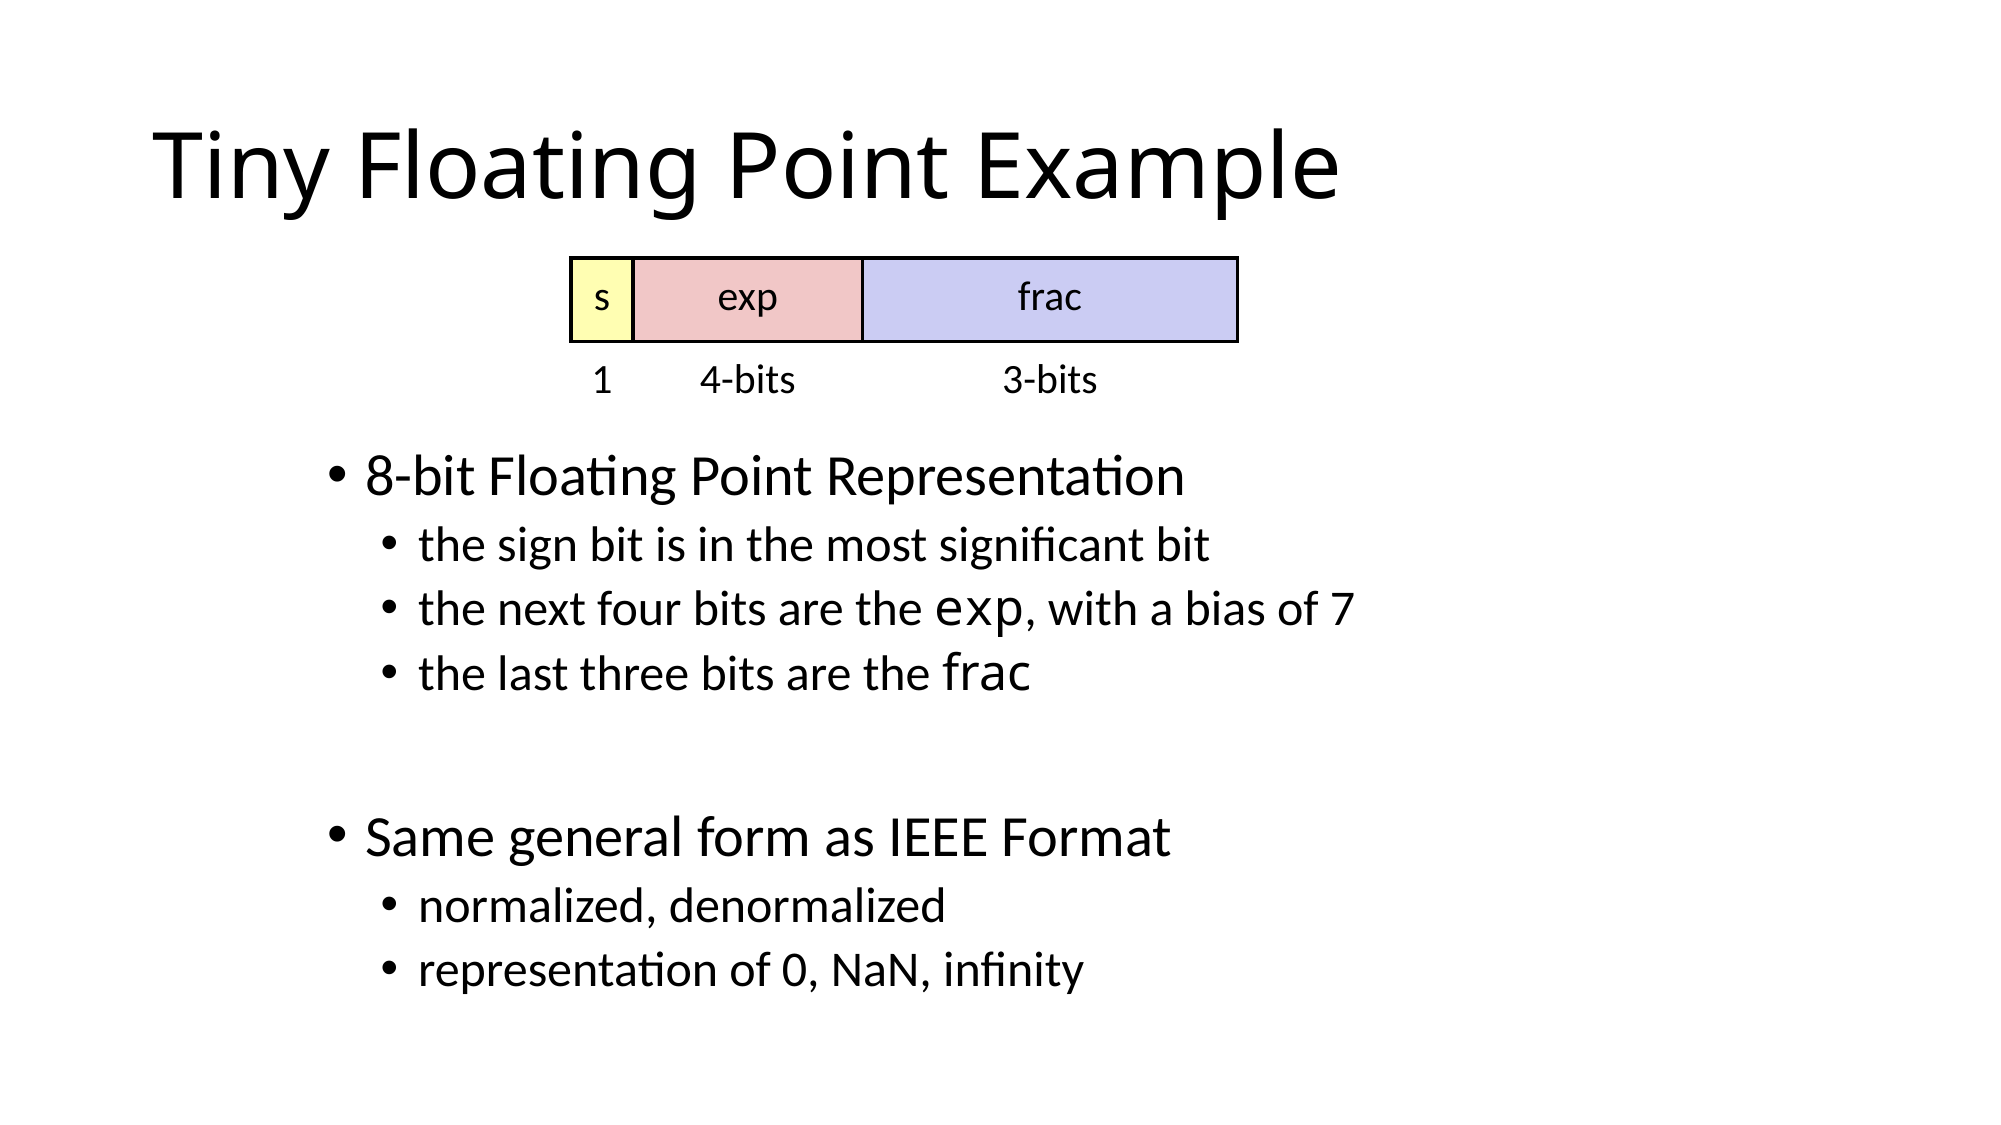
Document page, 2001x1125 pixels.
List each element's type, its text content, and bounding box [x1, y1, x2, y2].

table_cell 1 [571, 343, 633, 425]
table_header exp [635, 260, 861, 340]
table_header frac [864, 260, 1236, 340]
table_cell 3-bits [862, 343, 1237, 425]
title Tiny Floating Point Example [137, 59, 1863, 278]
table_cell 4-bits [633, 343, 862, 425]
table_header s [573, 260, 631, 340]
list 8-bit Floating Point Representation the sign bit is in the most significant bit the next four bits are the exp, with a bias of 7 the last three bits are the frac Same general form as IEEE Format normalized, denormalized representation of 0, NaN, infinity [312, 437, 1688, 1107]
